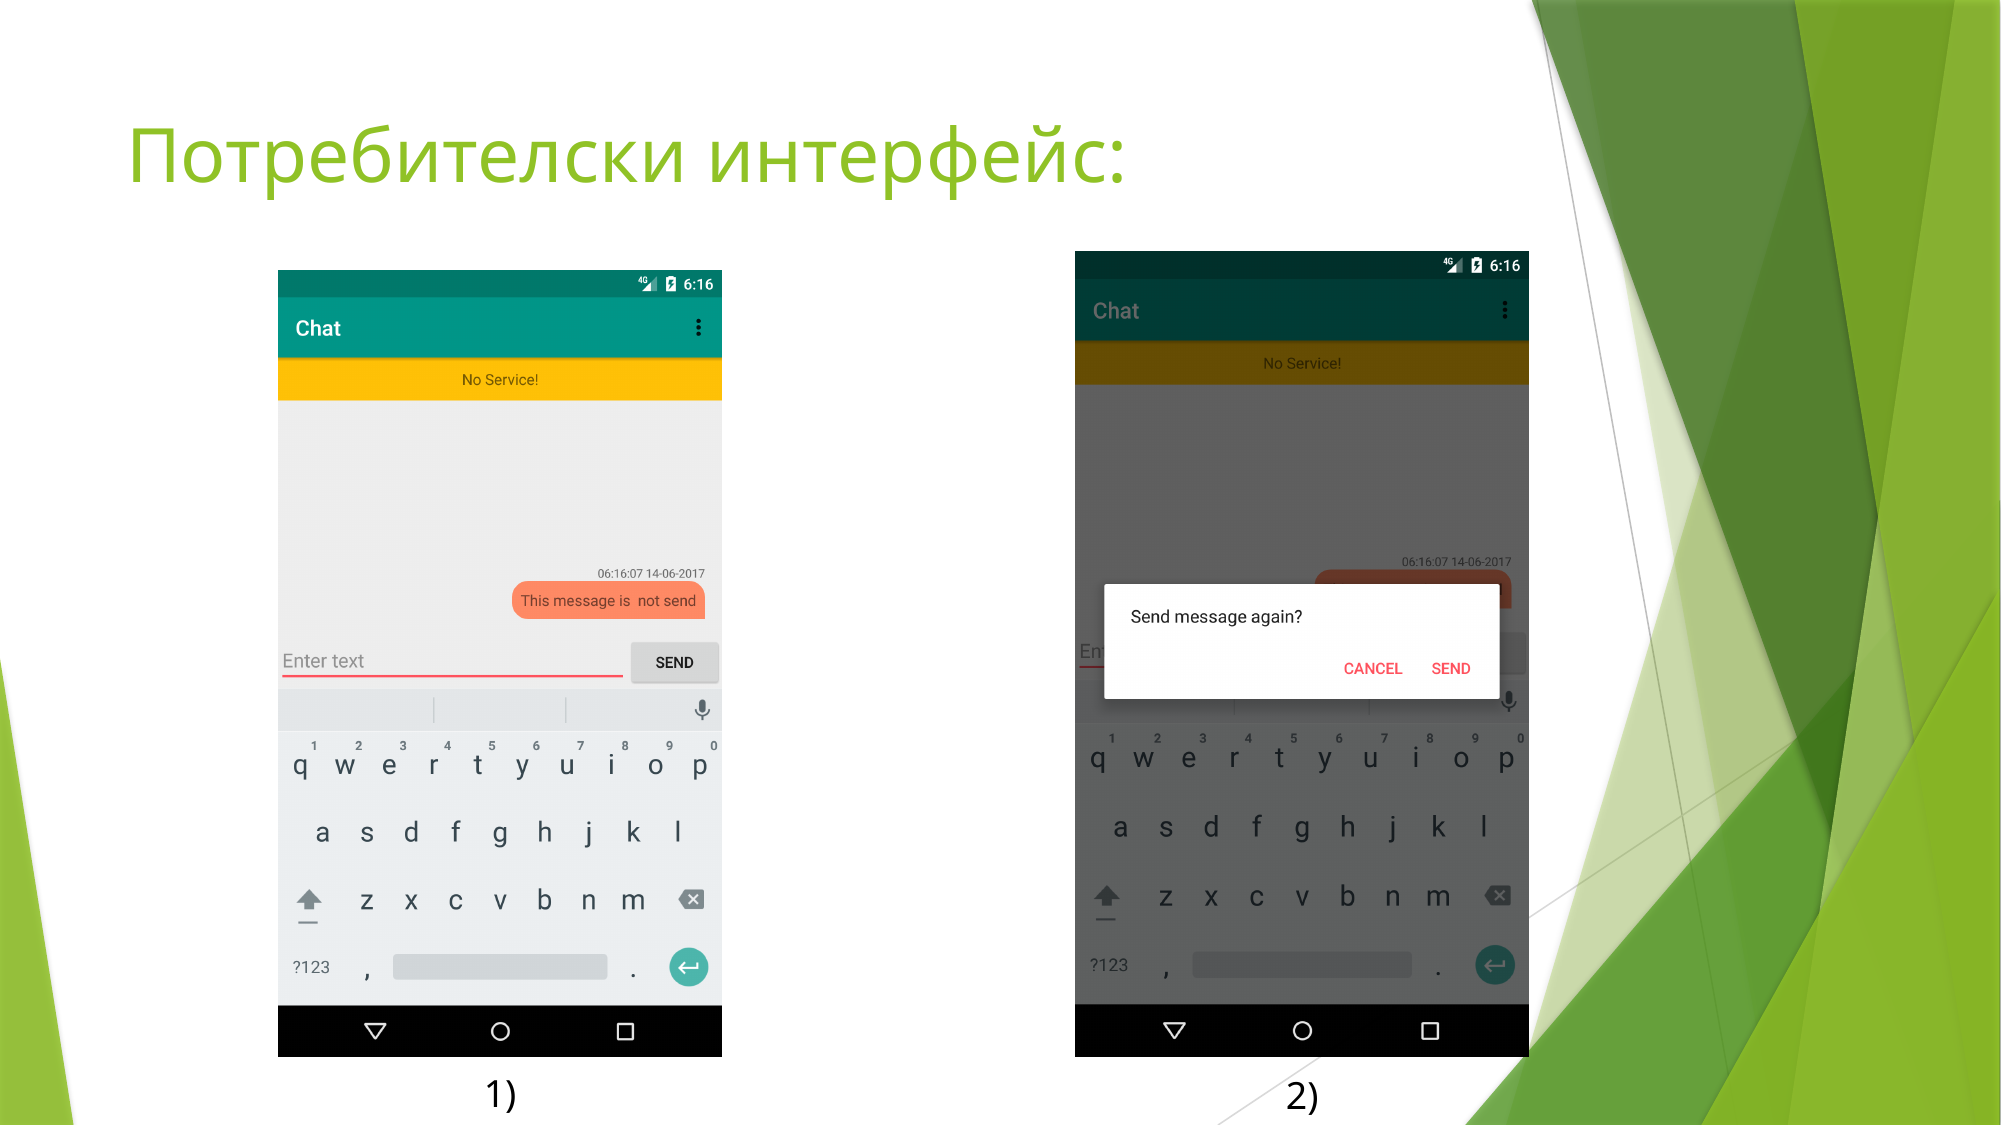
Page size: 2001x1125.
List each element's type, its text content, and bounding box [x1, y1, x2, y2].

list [278, 269, 722, 1058]
picture [1075, 251, 1530, 1058]
text_box 1) [469, 1066, 532, 1122]
text_box 2) [1271, 1066, 1334, 1125]
title Потребителски интерфейс: [111, 99, 1522, 317]
